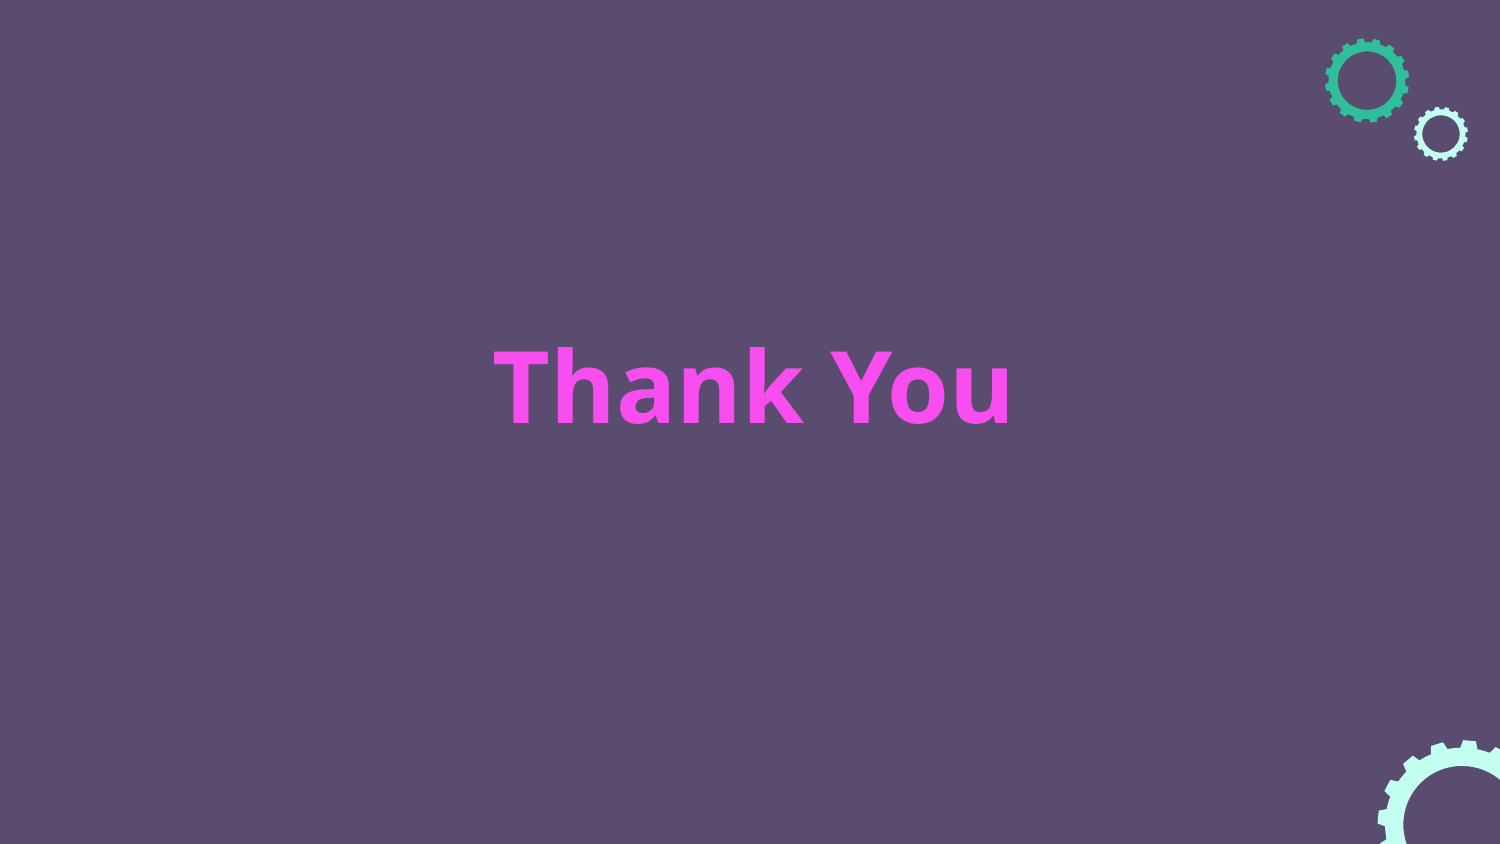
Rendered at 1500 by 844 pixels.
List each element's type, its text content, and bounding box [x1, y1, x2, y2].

title Thank You [69, 308, 1440, 540]
